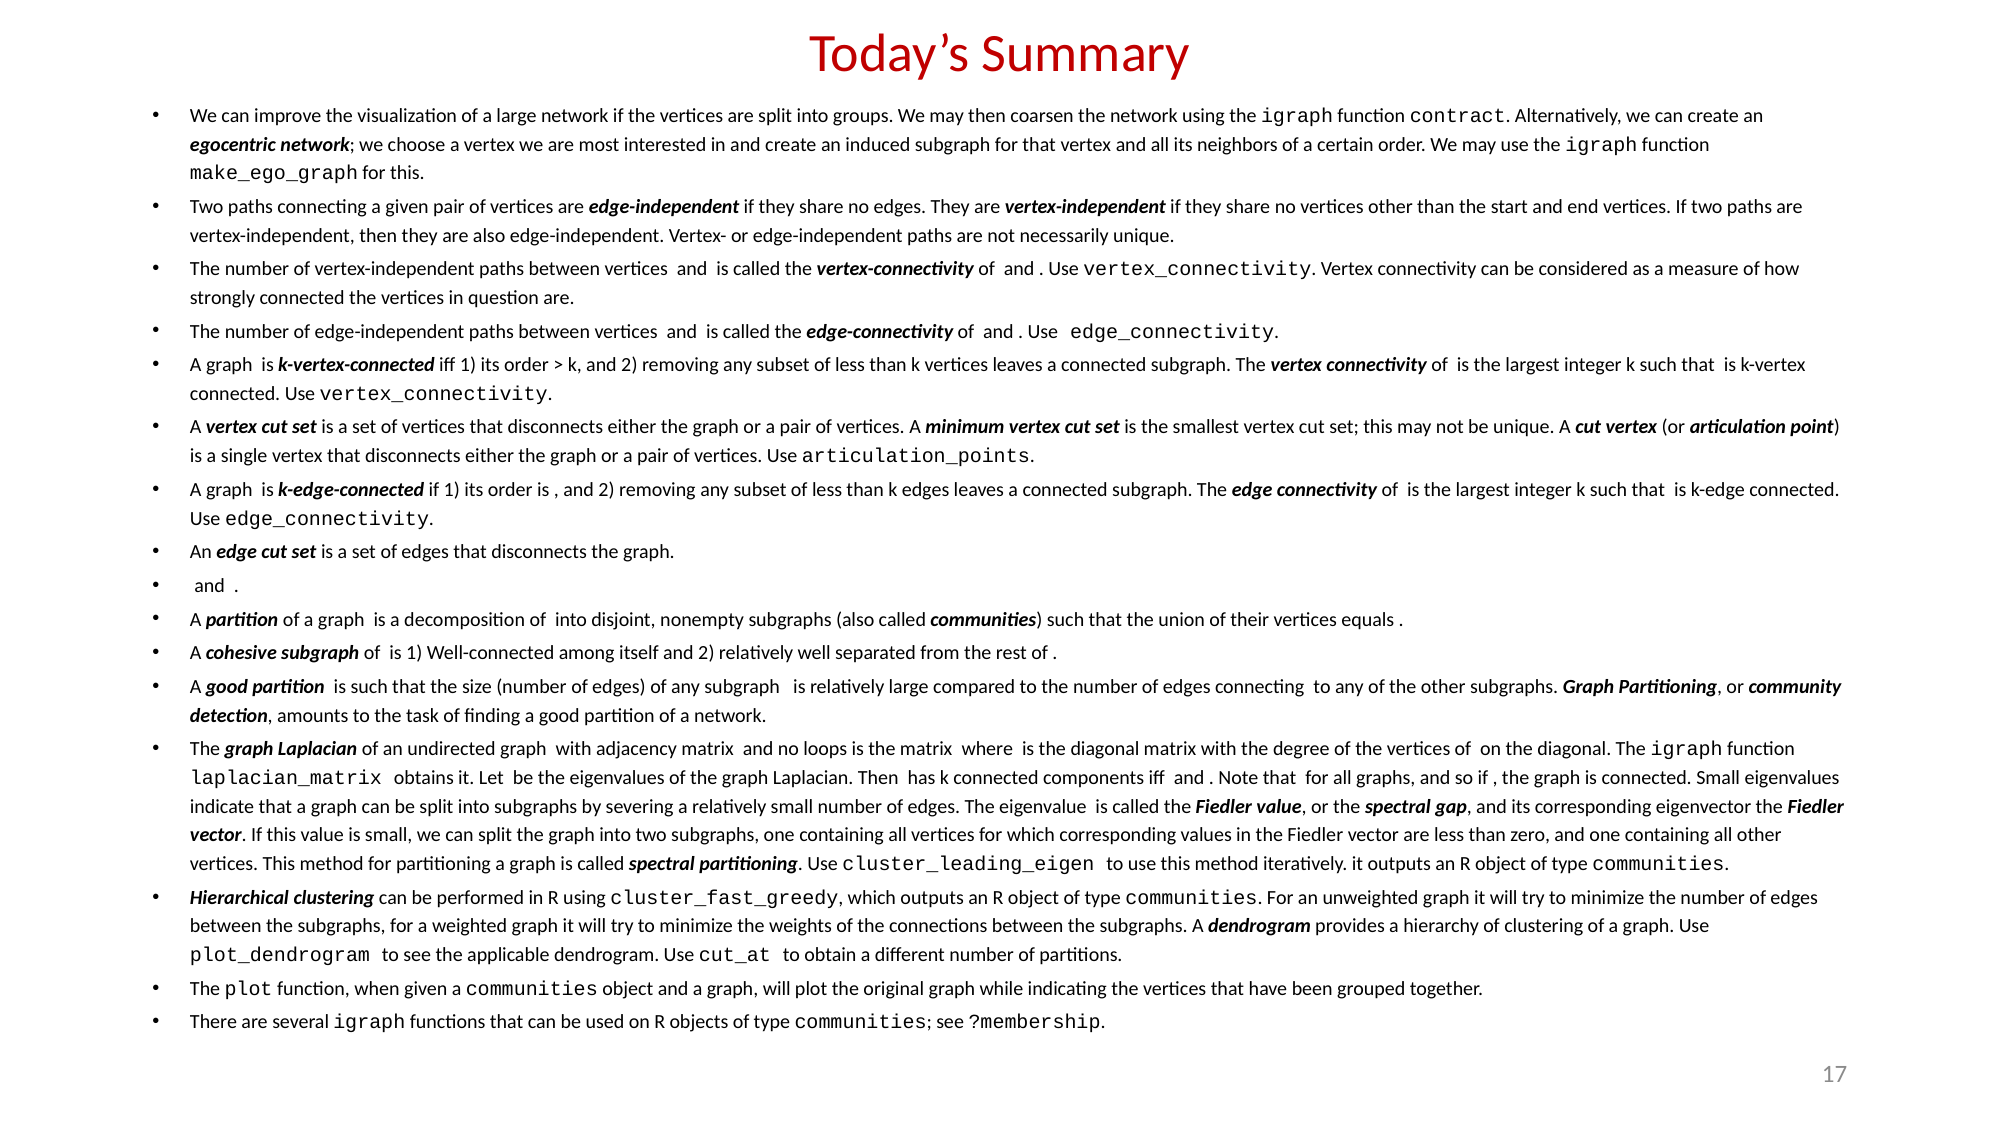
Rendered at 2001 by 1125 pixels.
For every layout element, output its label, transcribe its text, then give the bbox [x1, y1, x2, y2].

title Today’s Summary [137, 16, 1863, 91]
slide_number 17 [1412, 1042, 1863, 1103]
